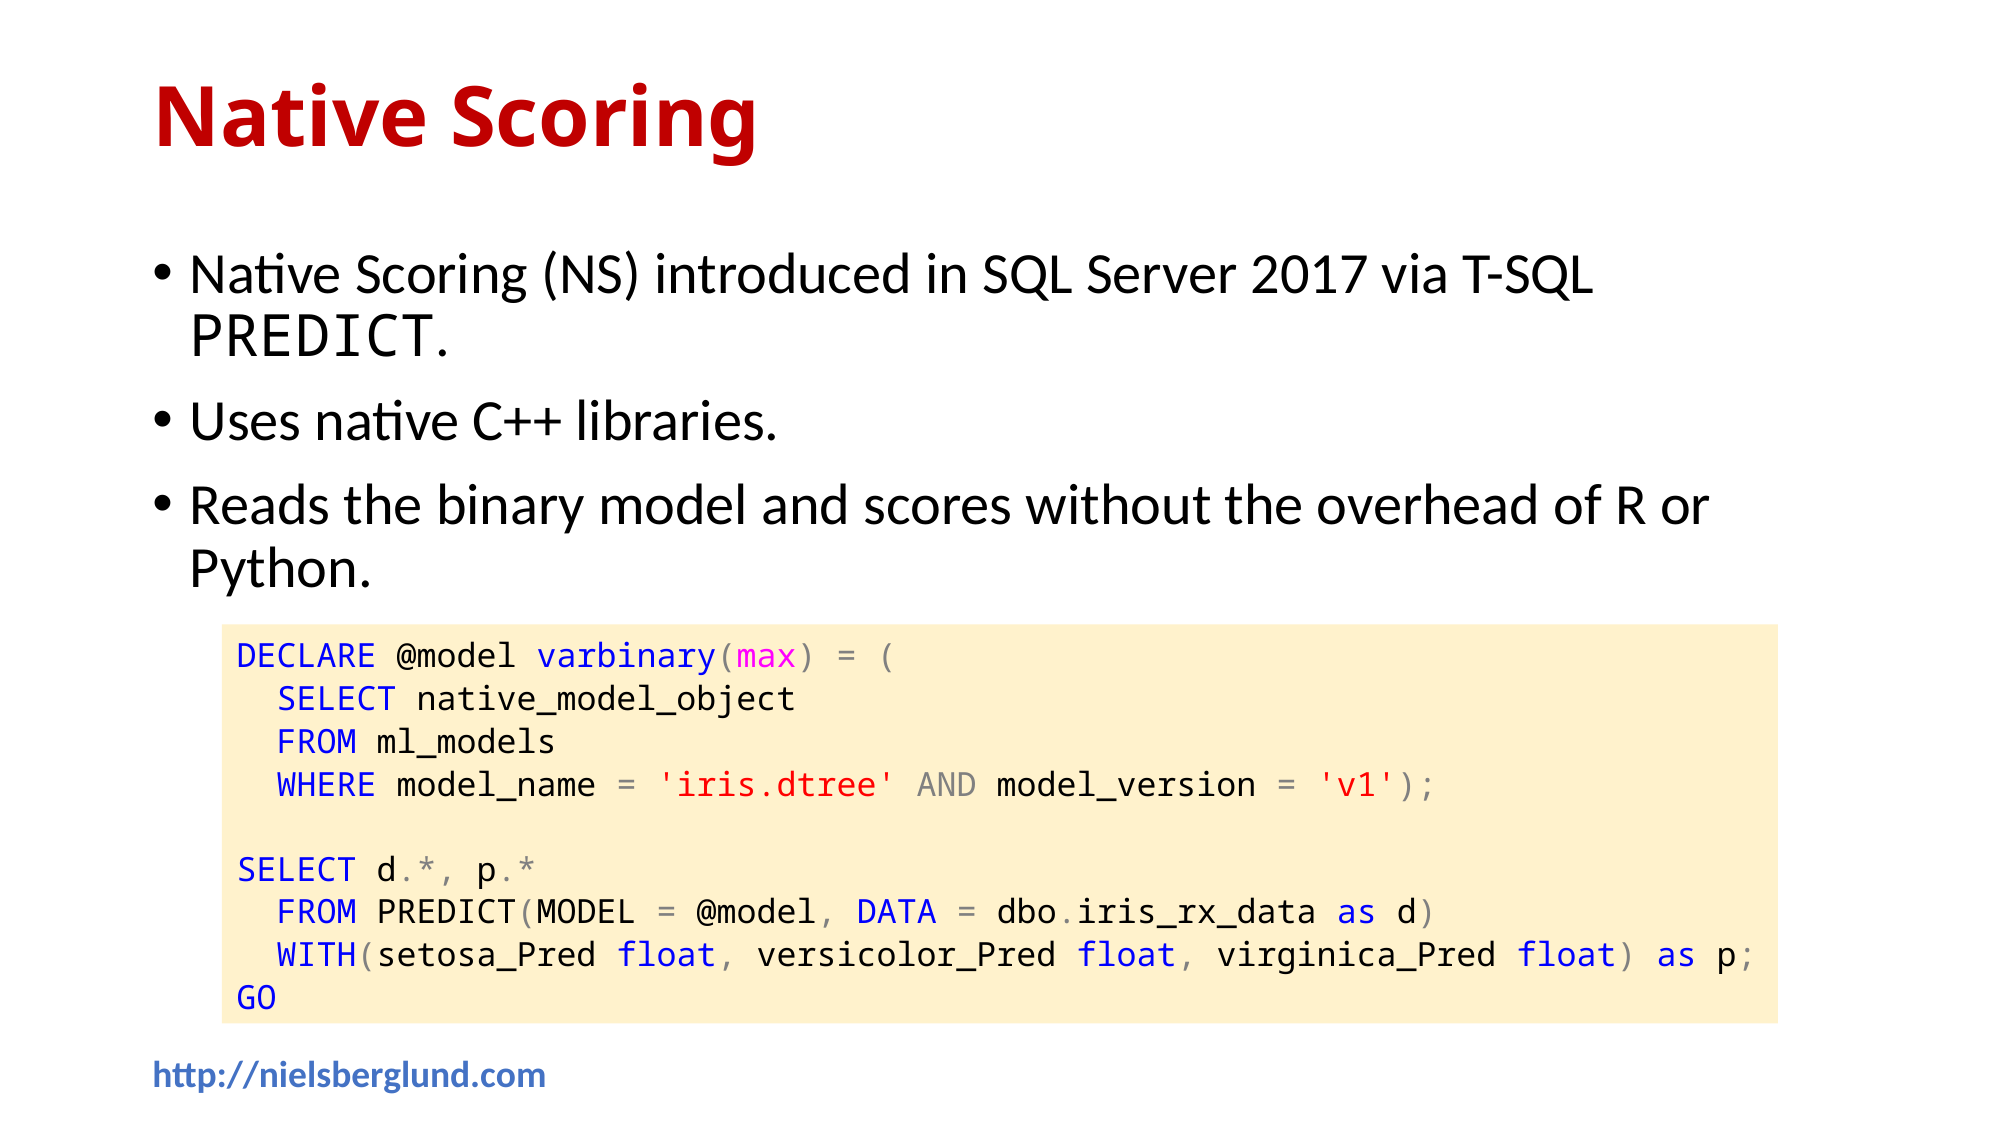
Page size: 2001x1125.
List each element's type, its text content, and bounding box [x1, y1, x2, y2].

footer http://nielsberglund.com [137, 1042, 563, 1103]
title Native Scoring [137, 59, 1863, 180]
list Native Scoring (NS) introduced in SQL Server 2017 via T-SQL PREDICT. Uses native C++ libraries. Reads the binary model and scores without the overhead of R or Python. [137, 236, 1863, 1027]
text_box DECLARE @model varbinary(max) = ( SELECT native_model_object FROM ml_models WHERE model_name = 'iris.dtree' AND model_version = 'v1'); SELECT d.*, p.* FROM PREDICT(MODEL = @model, DATA = dbo.iris_rx_data as d) WITH(setosa_Pred float, versicolor_Pred float, virginica_Pred float) as p; GO [221, 624, 1778, 1024]
